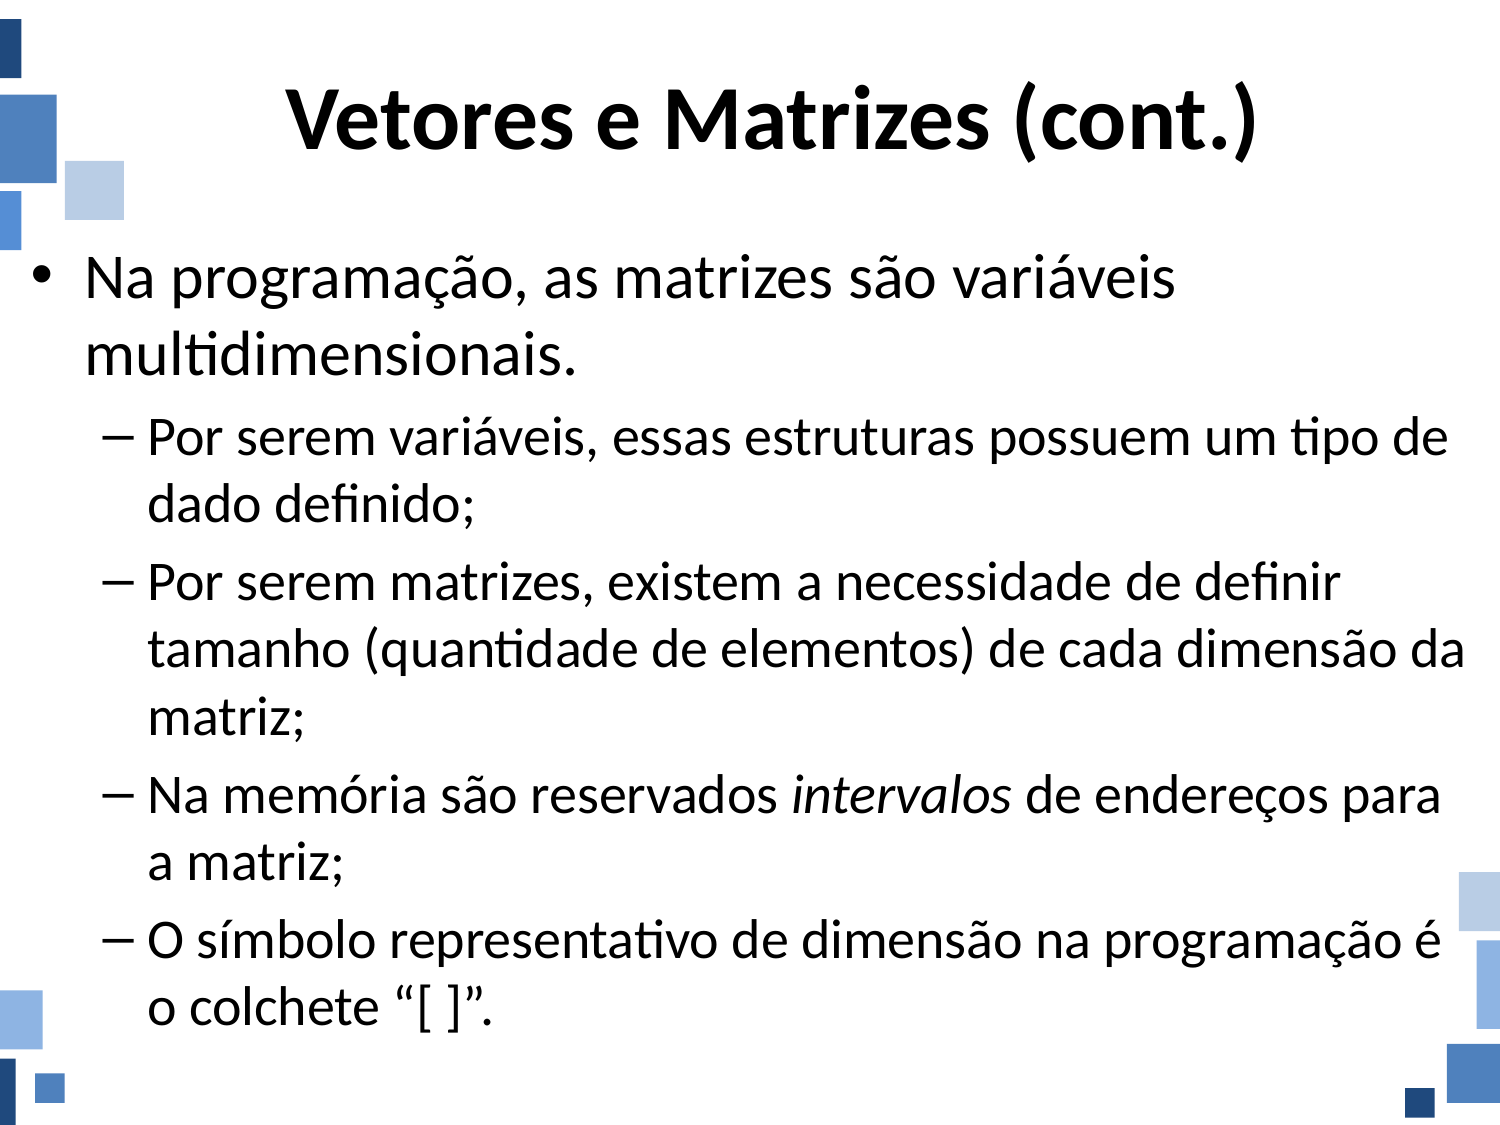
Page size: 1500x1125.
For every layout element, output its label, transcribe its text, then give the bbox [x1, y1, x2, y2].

title Vetores e Matrizes (cont.) [64, 19, 1483, 207]
list Na programação, as matrizes são variáveis multidimensionais. Por serem variáveis, essas estruturas possuem um tipo de dado definido; Por serem matrizes, existem a necessidade de definir tamanho (quantidade de elementos) de cada dimensão da matriz; Na memória são reservados intervalos de endereços para a matriz; O símbolo representativo de dimensão na programação é o colchete “[ ]”. [15, 227, 1483, 1050]
